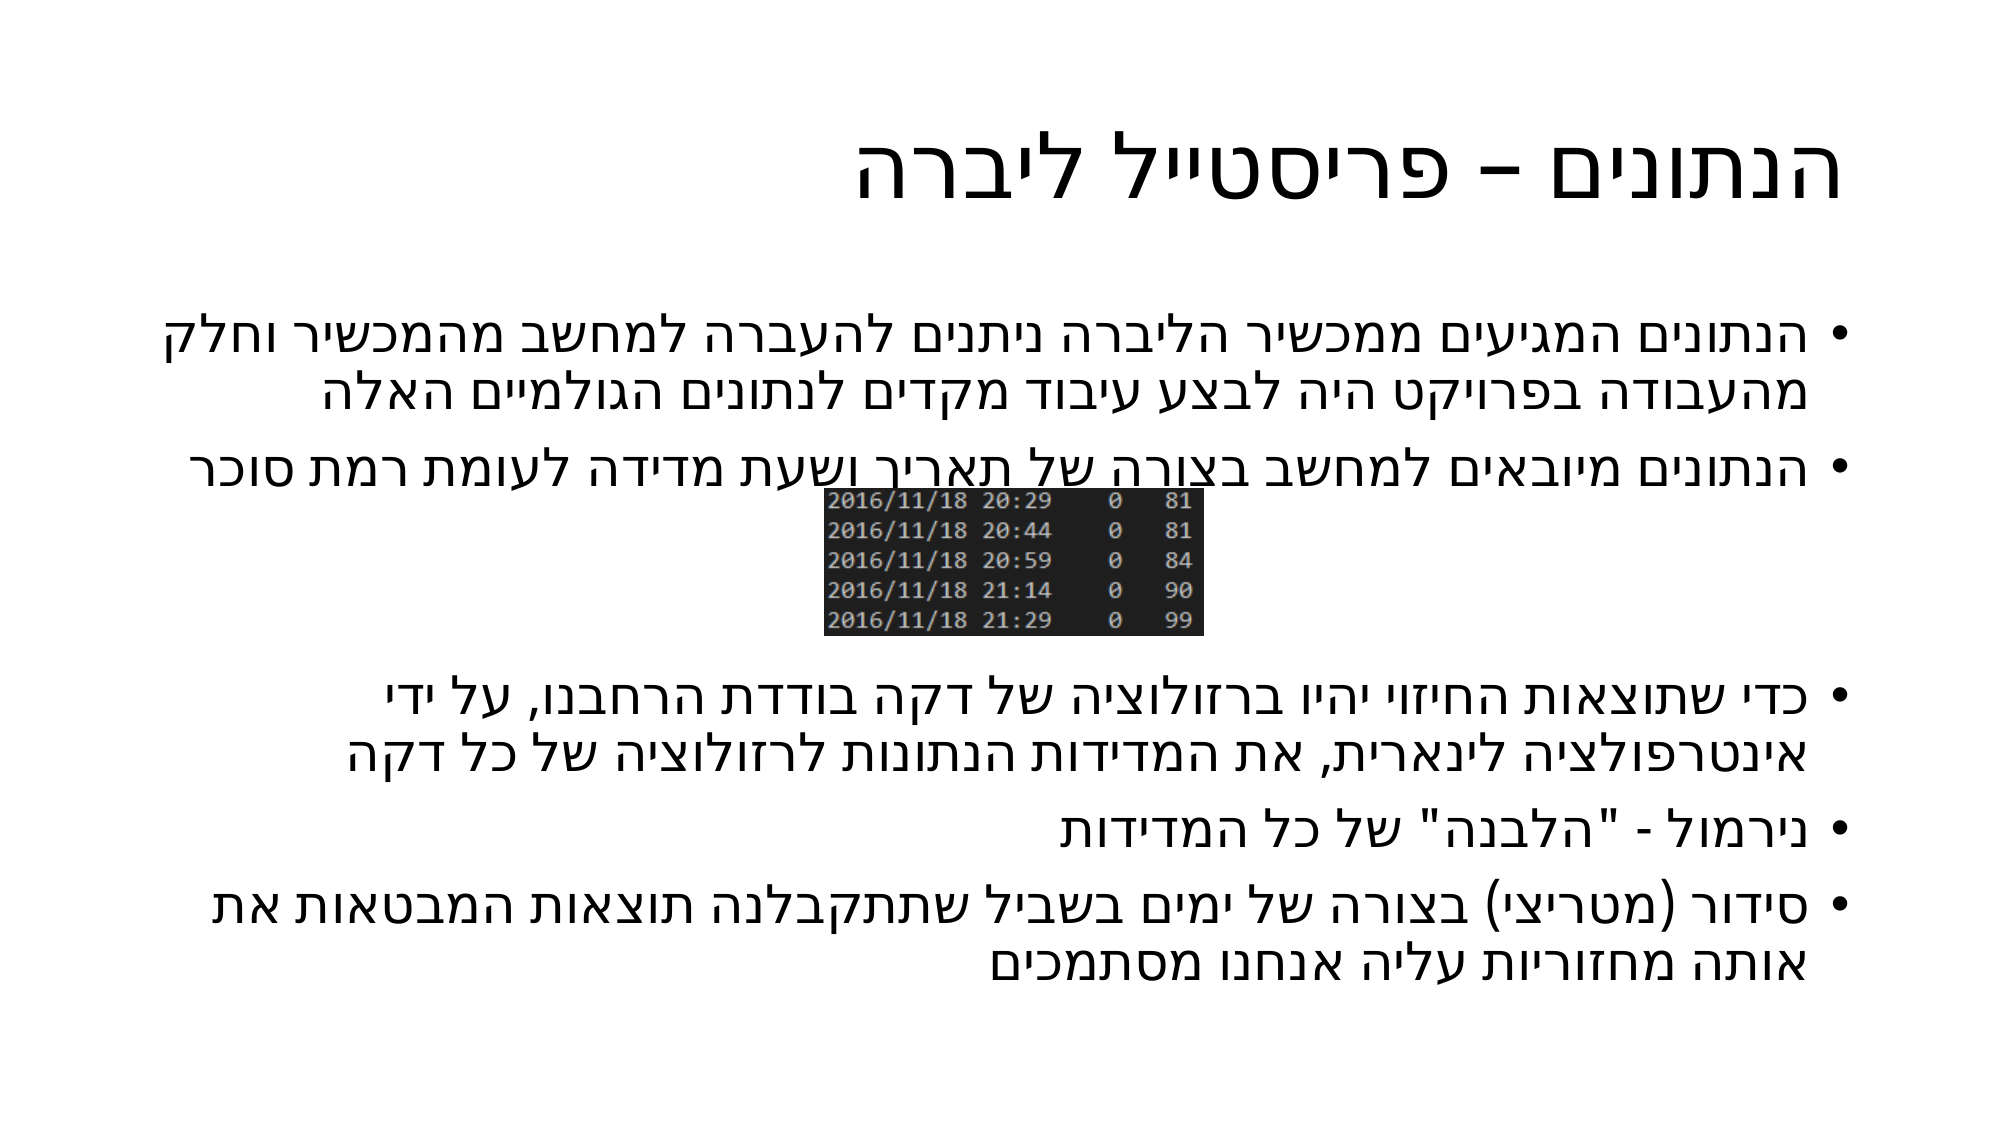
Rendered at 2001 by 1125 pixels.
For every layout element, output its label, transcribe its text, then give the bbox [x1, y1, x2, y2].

title הנתונים – פריסטייל ליברה [137, 59, 1863, 278]
picture [824, 488, 1204, 636]
list הנתונים המגיעים ממכשיר הליברה ניתנים להעברה למחשב מהמכשיר וחלק מהעבודה בפרויקט היה לבצע עיבוד מקדים לנתונים הגולמיים האלה הנתונים מיובאים למחשב בצורה של תאריך ושעת מדידה לעומת רמת סוכר כדי שתוצאות החיזוי יהיו ברזולוציה של דקה בודדת הרחבנו, על ידי אינטרפולציה לינארית, את המדידות הנתונות לרזולוציה של כל דקה נירמול - "הלבנה" של כל המדידות סידור (מטריצי) בצורה של ימים בשביל שתתקבלנה תוצאות המבטאות את אותה מחזוריות עליה אנחנו מסתמכים [137, 299, 1863, 1014]
